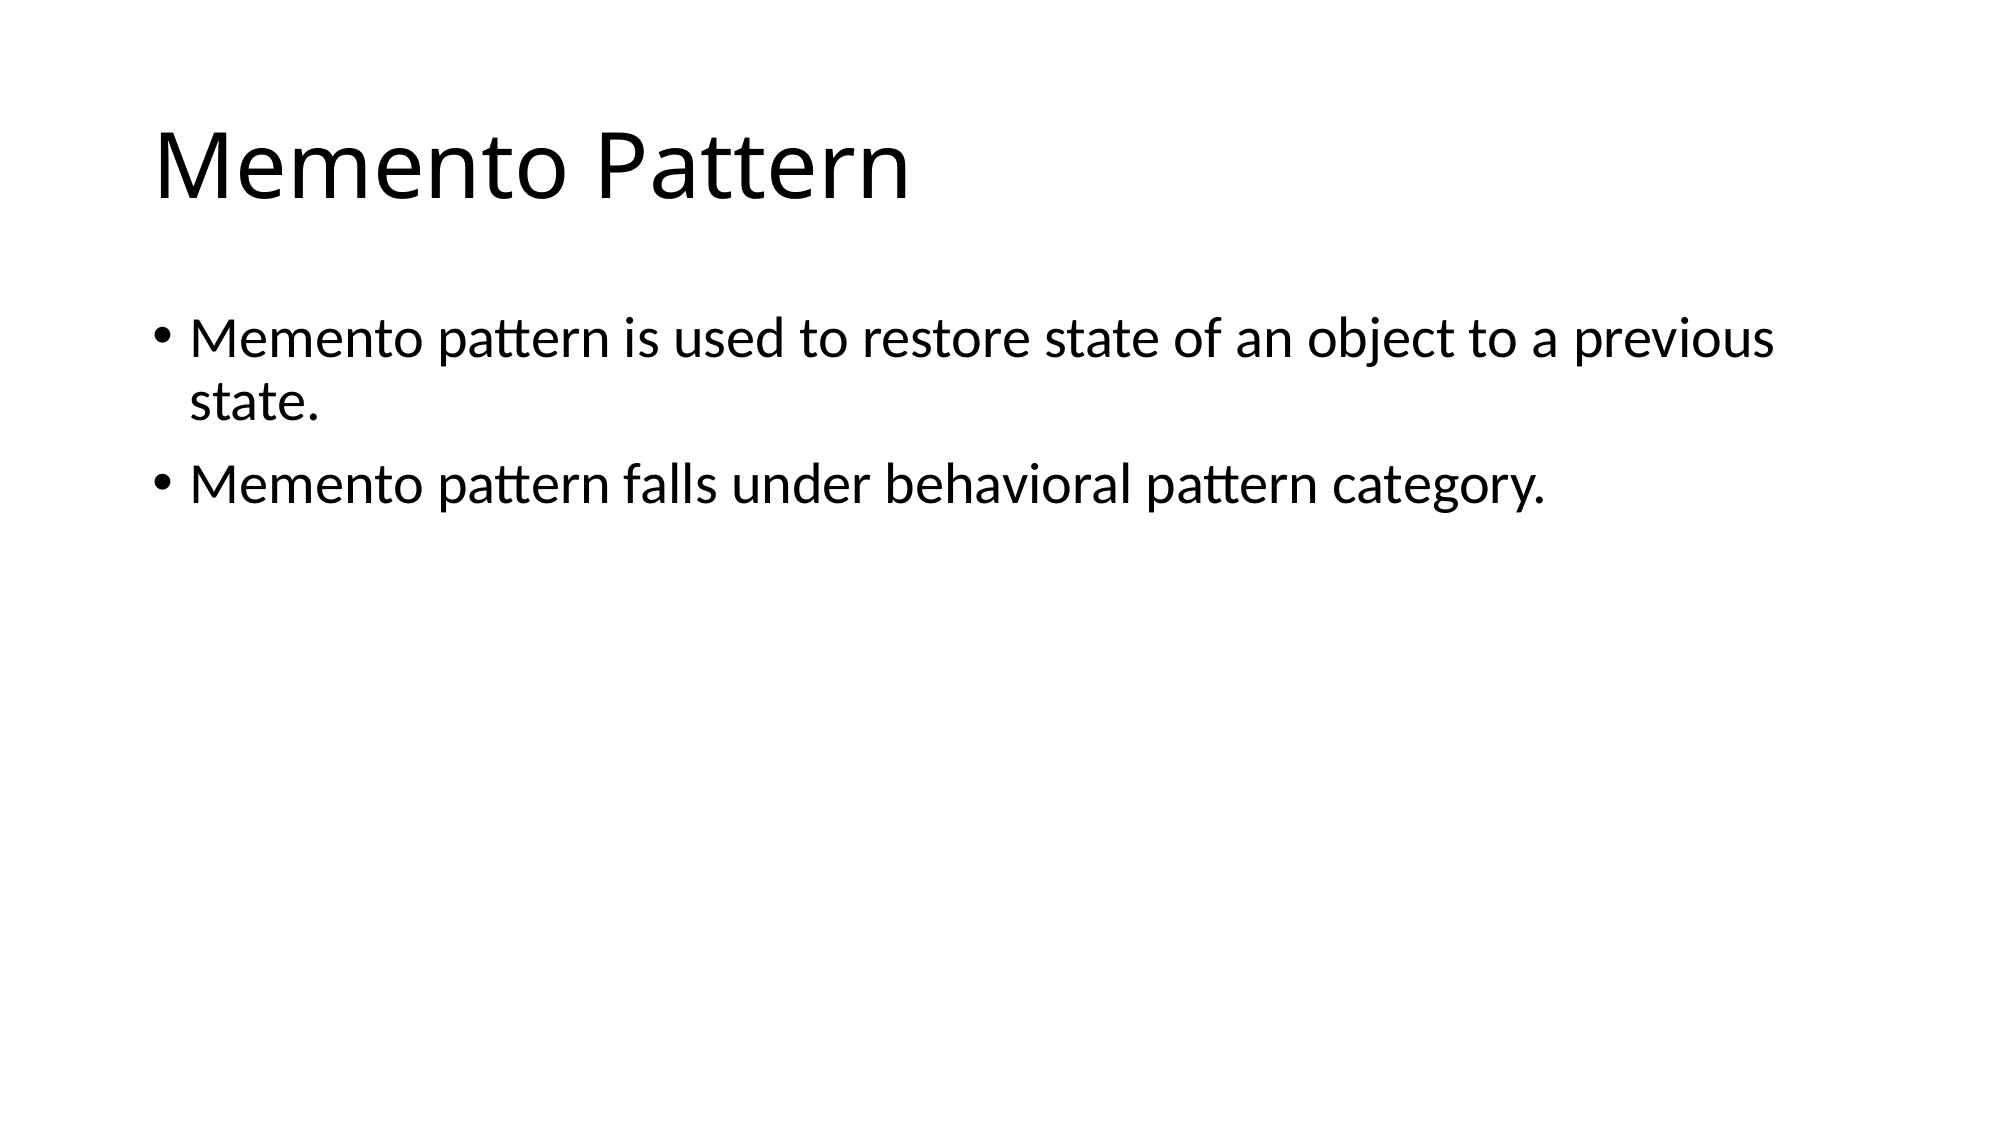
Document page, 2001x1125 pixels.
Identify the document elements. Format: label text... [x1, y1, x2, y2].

list Memento pattern is used to restore state of an object to a previous state. Memento pattern falls under behavioral pattern category. [137, 299, 1863, 1014]
title Memento Pattern [137, 59, 1863, 278]
